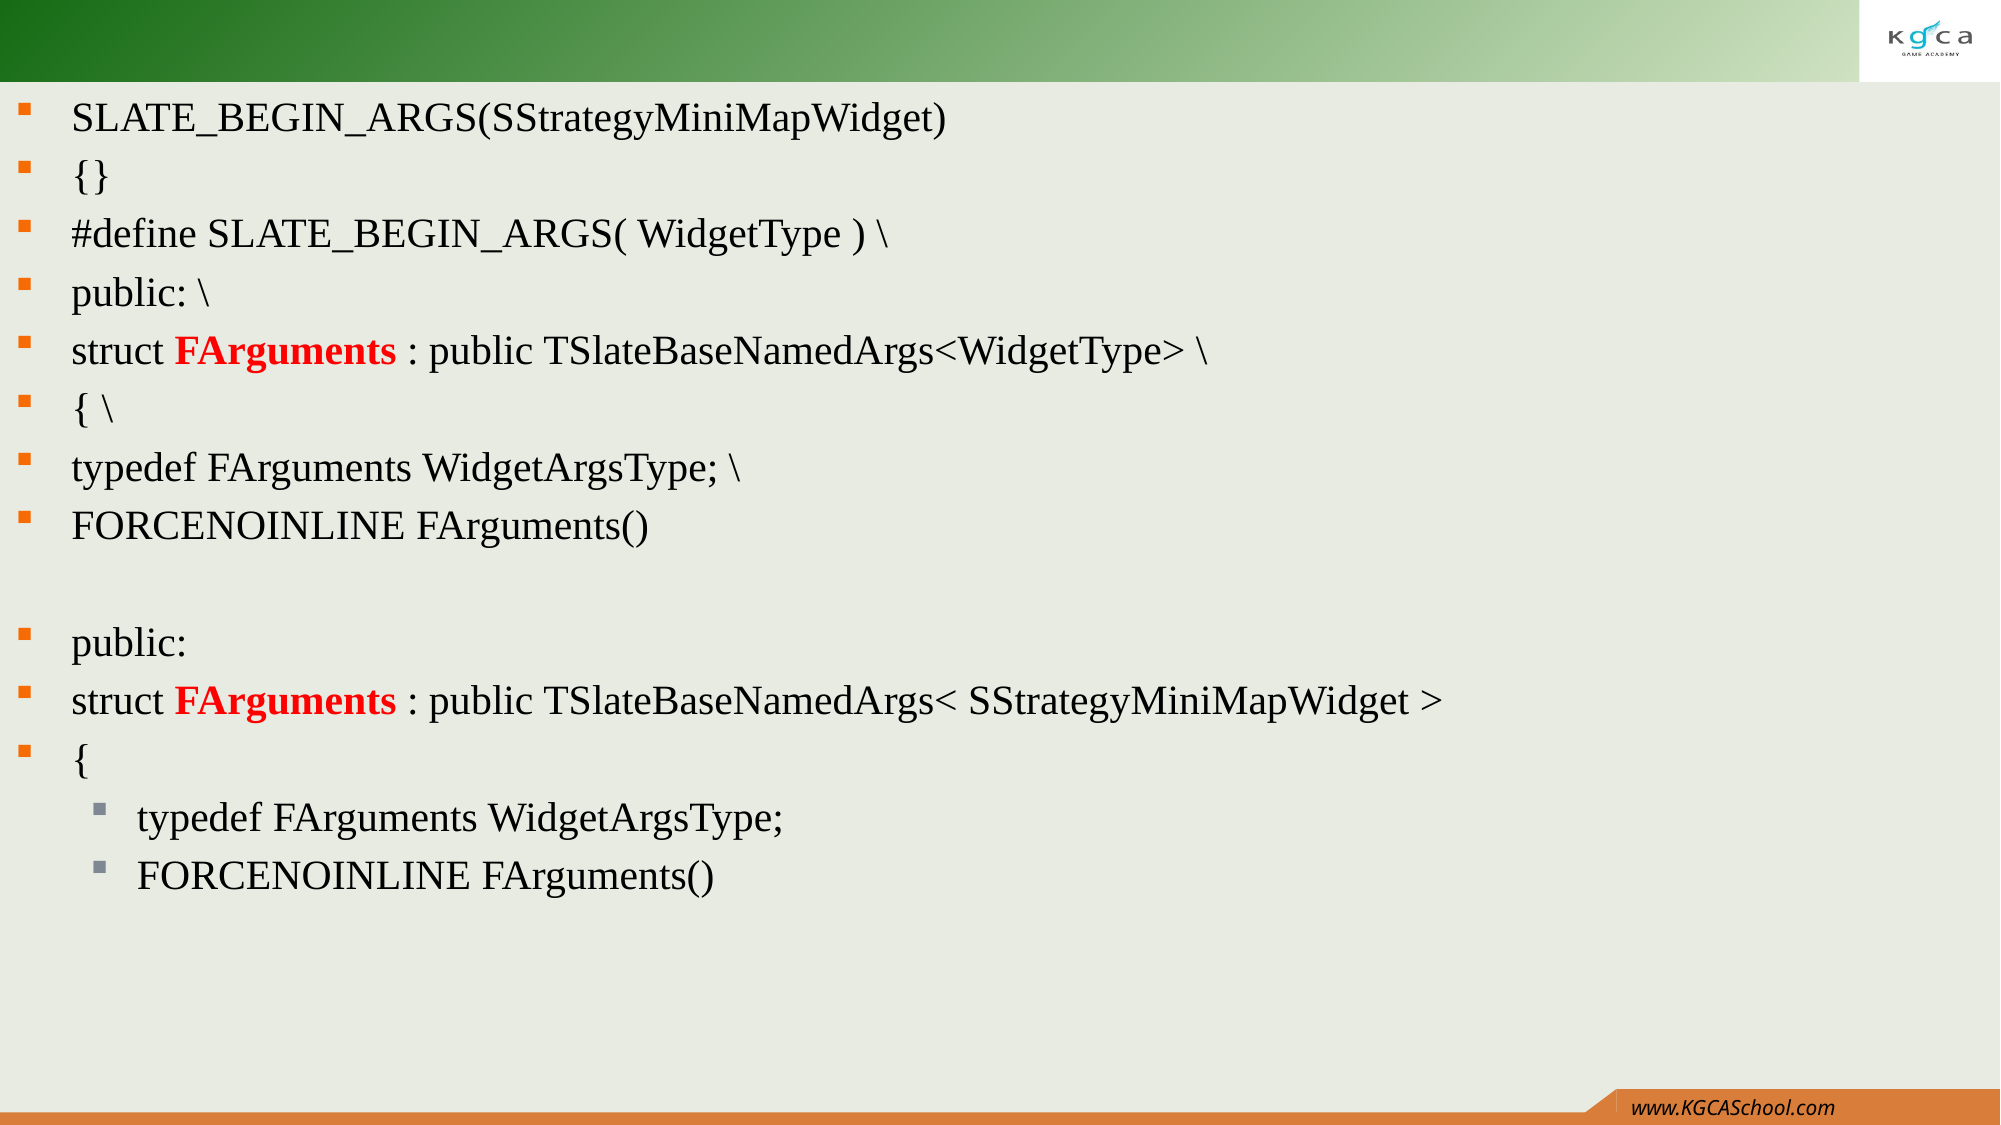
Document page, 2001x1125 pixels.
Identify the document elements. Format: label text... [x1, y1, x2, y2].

picture [1859, 0, 2000, 81]
list SLATE_BEGIN_ARGS(SStrategyMiniMapWidget) {} #define SLATE_BEGIN_ARGS( WidgetType ) \ public: \ struct FArguments : public TSlateBaseNamedArgs<WidgetType> \ { \ typedef FArguments WidgetArgsType; \ FORCENOINLINE FArguments() public: struct FArguments : public TSlateBaseNamedArgs< SStrategyMiniMapWidget > { typedef FArguments WidgetArgsType; FORCENOINLINE FArguments() [0, 81, 2000, 1055]
